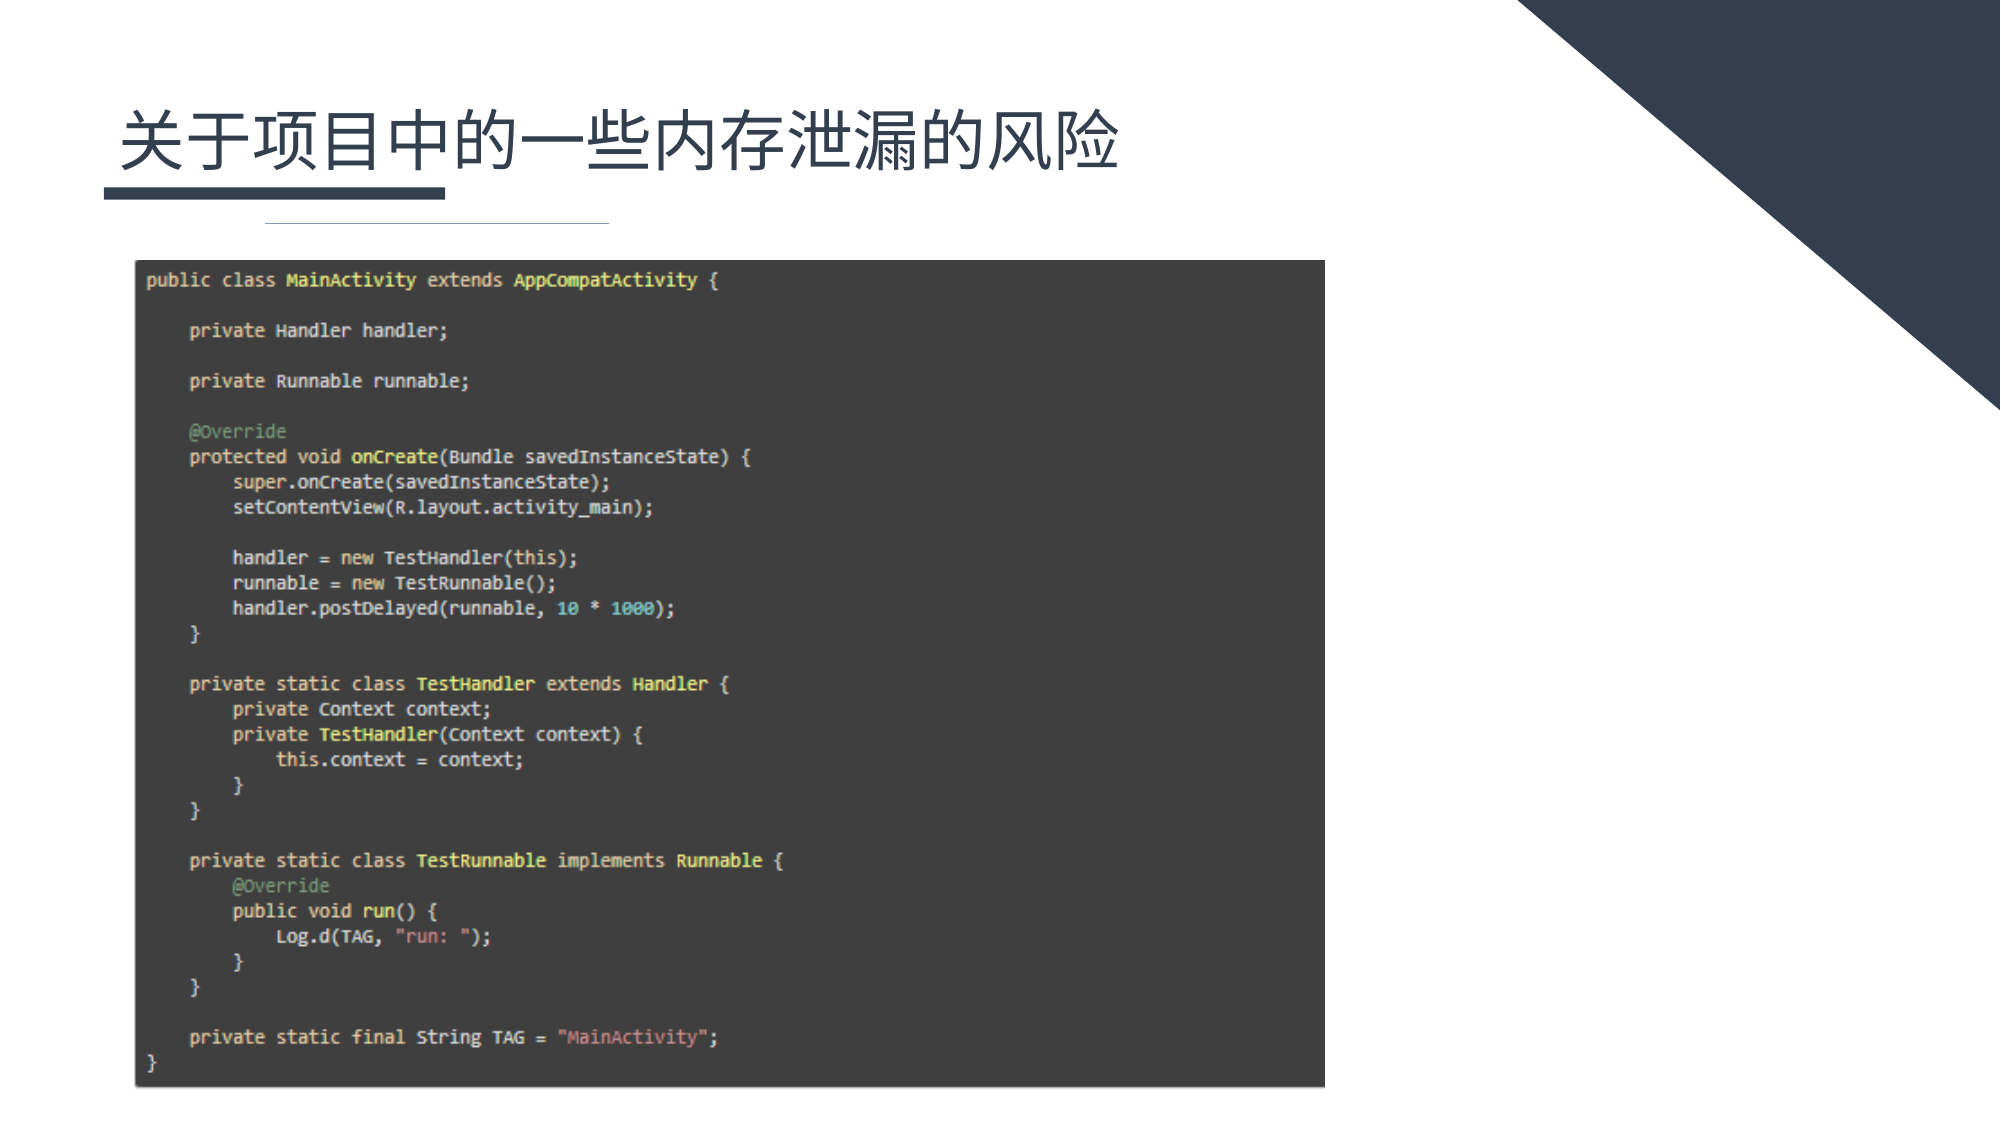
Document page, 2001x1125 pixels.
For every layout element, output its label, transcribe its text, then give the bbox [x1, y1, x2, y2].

text_box [1515, 0, 2000, 412]
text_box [103, 187, 610, 224]
picture [134, 260, 1325, 1091]
text_box 关于项目中的一些内存泄漏的风险 [103, 91, 1167, 187]
